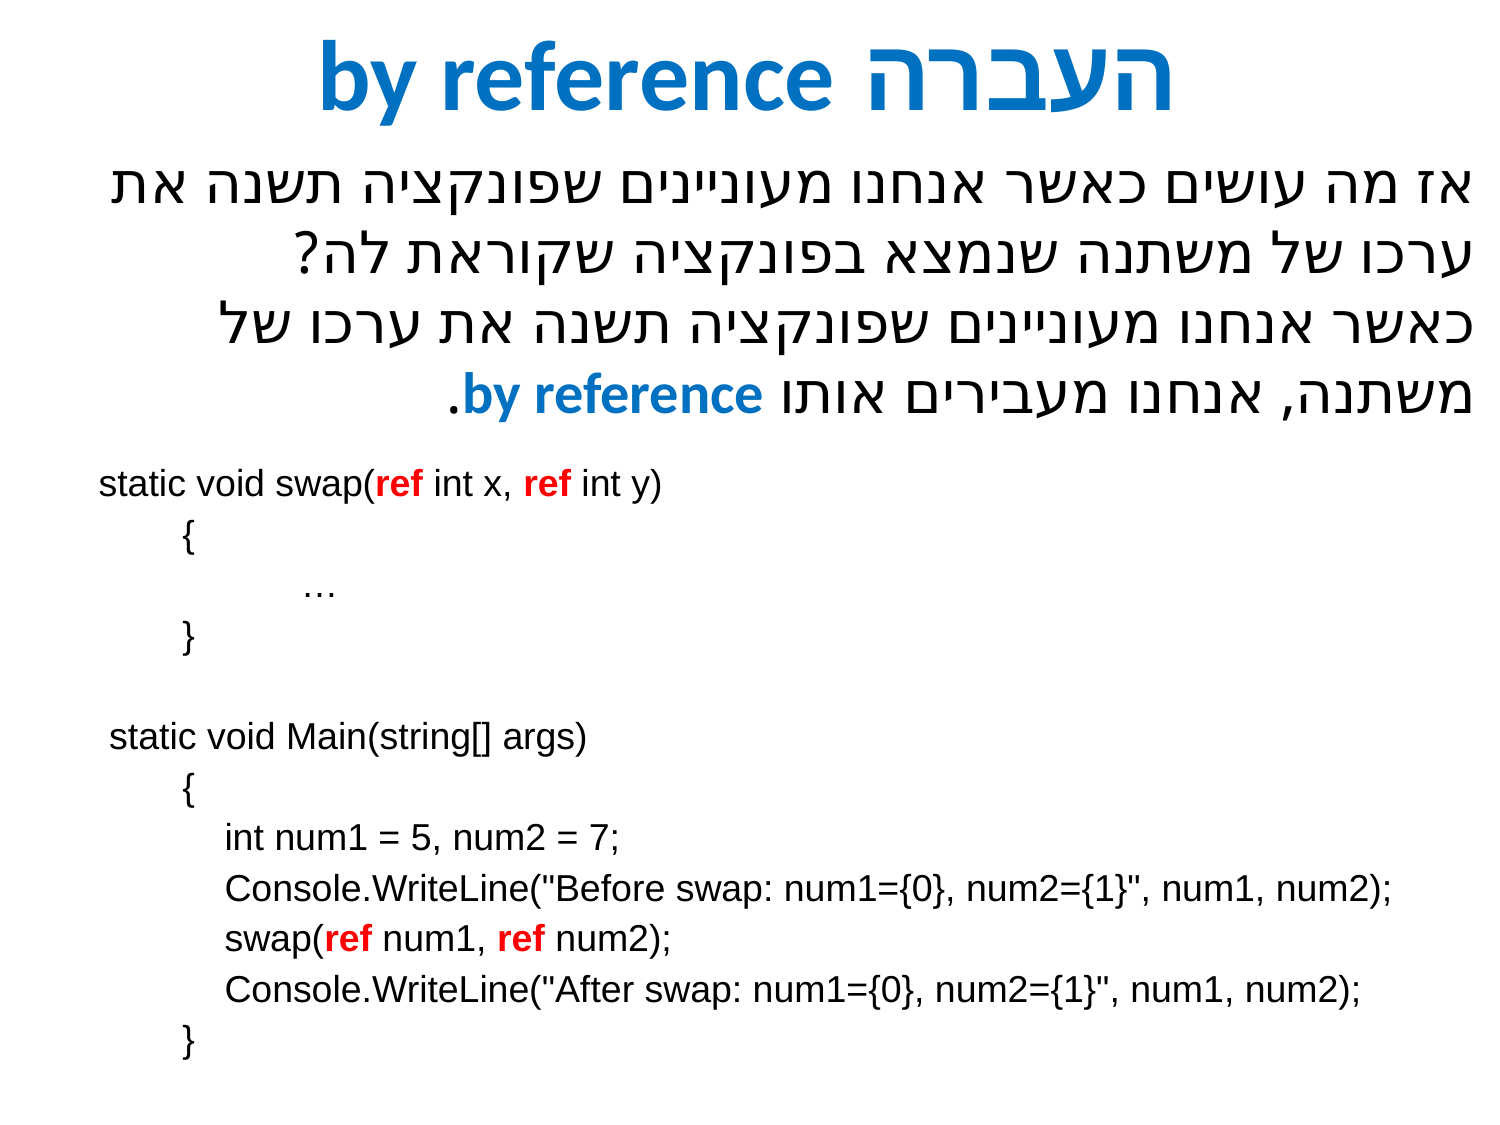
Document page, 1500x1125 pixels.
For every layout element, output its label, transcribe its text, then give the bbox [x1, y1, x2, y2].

text_box אז מה עושים כאשר אנחנו מעוניינים שפונקציה תשנה את ערכו של משתנה שנמצא בפונקציה שקוראת לה? כאשר אנחנו מעוניינים שפונקציה תשנה את ערכו של משתנה, אנחנו מעבירים אותו by reference. [8, 138, 1492, 433]
text_box static void swap(ref int x, ref int y) { … } static void Main(string[] args) { int num1 = 5, num2 = 7; Console.WriteLine("Before swap: num1={0}, num2={1}", num1, num2); swap(ref num1, ref num2); Console.WriteLine("After swap: num1={0}, num2={1}", num1, num2); } [83, 460, 1445, 1068]
text_box העברה by reference [61, 2, 1435, 138]
